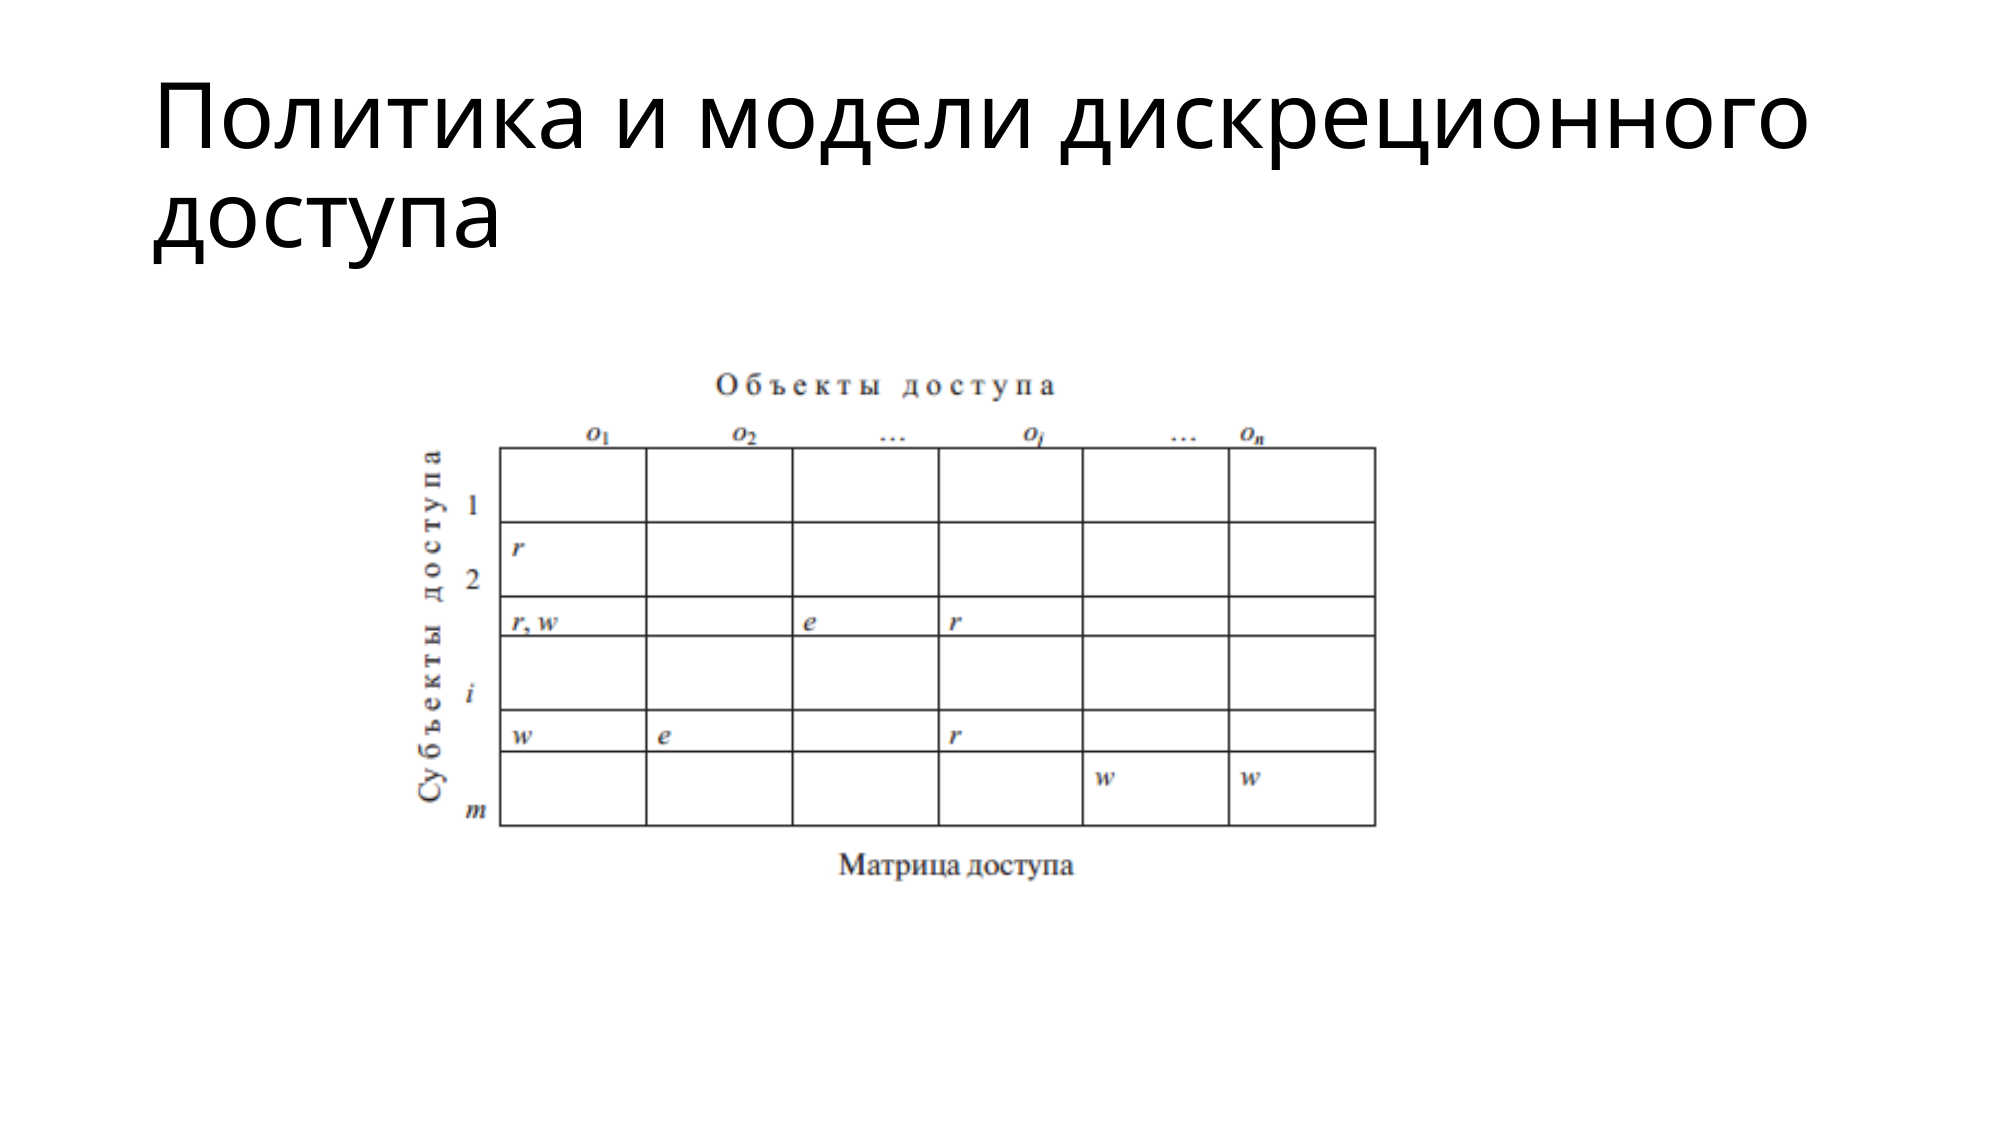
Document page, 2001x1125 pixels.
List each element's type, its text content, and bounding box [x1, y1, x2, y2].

picture [371, 345, 1475, 906]
title Политика и модели дискреционного доступа [137, 59, 1863, 278]
